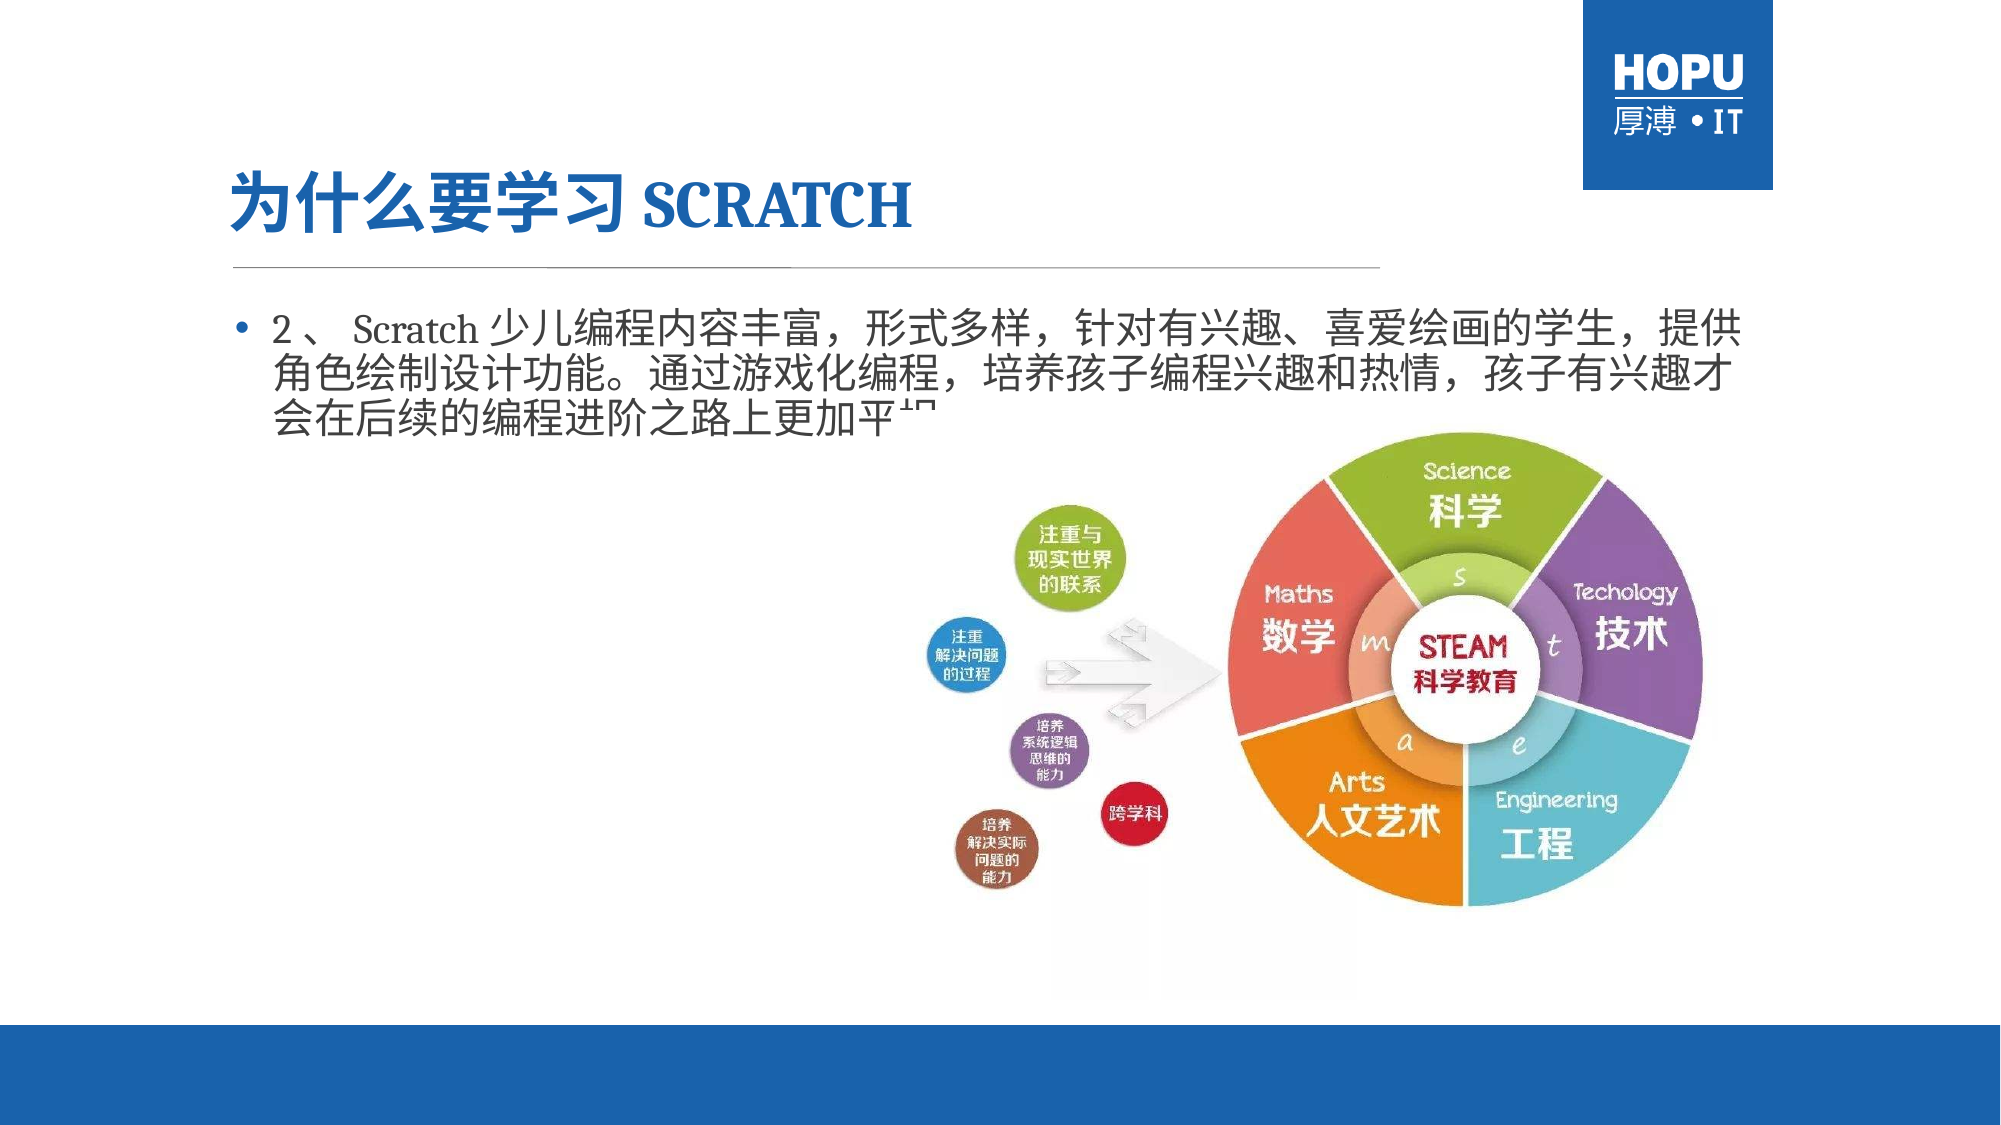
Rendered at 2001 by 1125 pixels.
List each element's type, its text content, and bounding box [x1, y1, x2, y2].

title 为什么要学习scratch [212, 62, 1788, 250]
picture [891, 410, 1718, 1000]
picture [1583, 0, 1773, 62]
list 2、Scratch少儿编程内容丰富，形式多样，针对有兴趣、喜爱绘画的学生，提供角色绘制设计功能。通过游戏化编程，培养孩子编程兴趣和热情，孩子有兴趣才会在后续的编程进阶之路上更加平坦。 [212, 299, 1788, 457]
